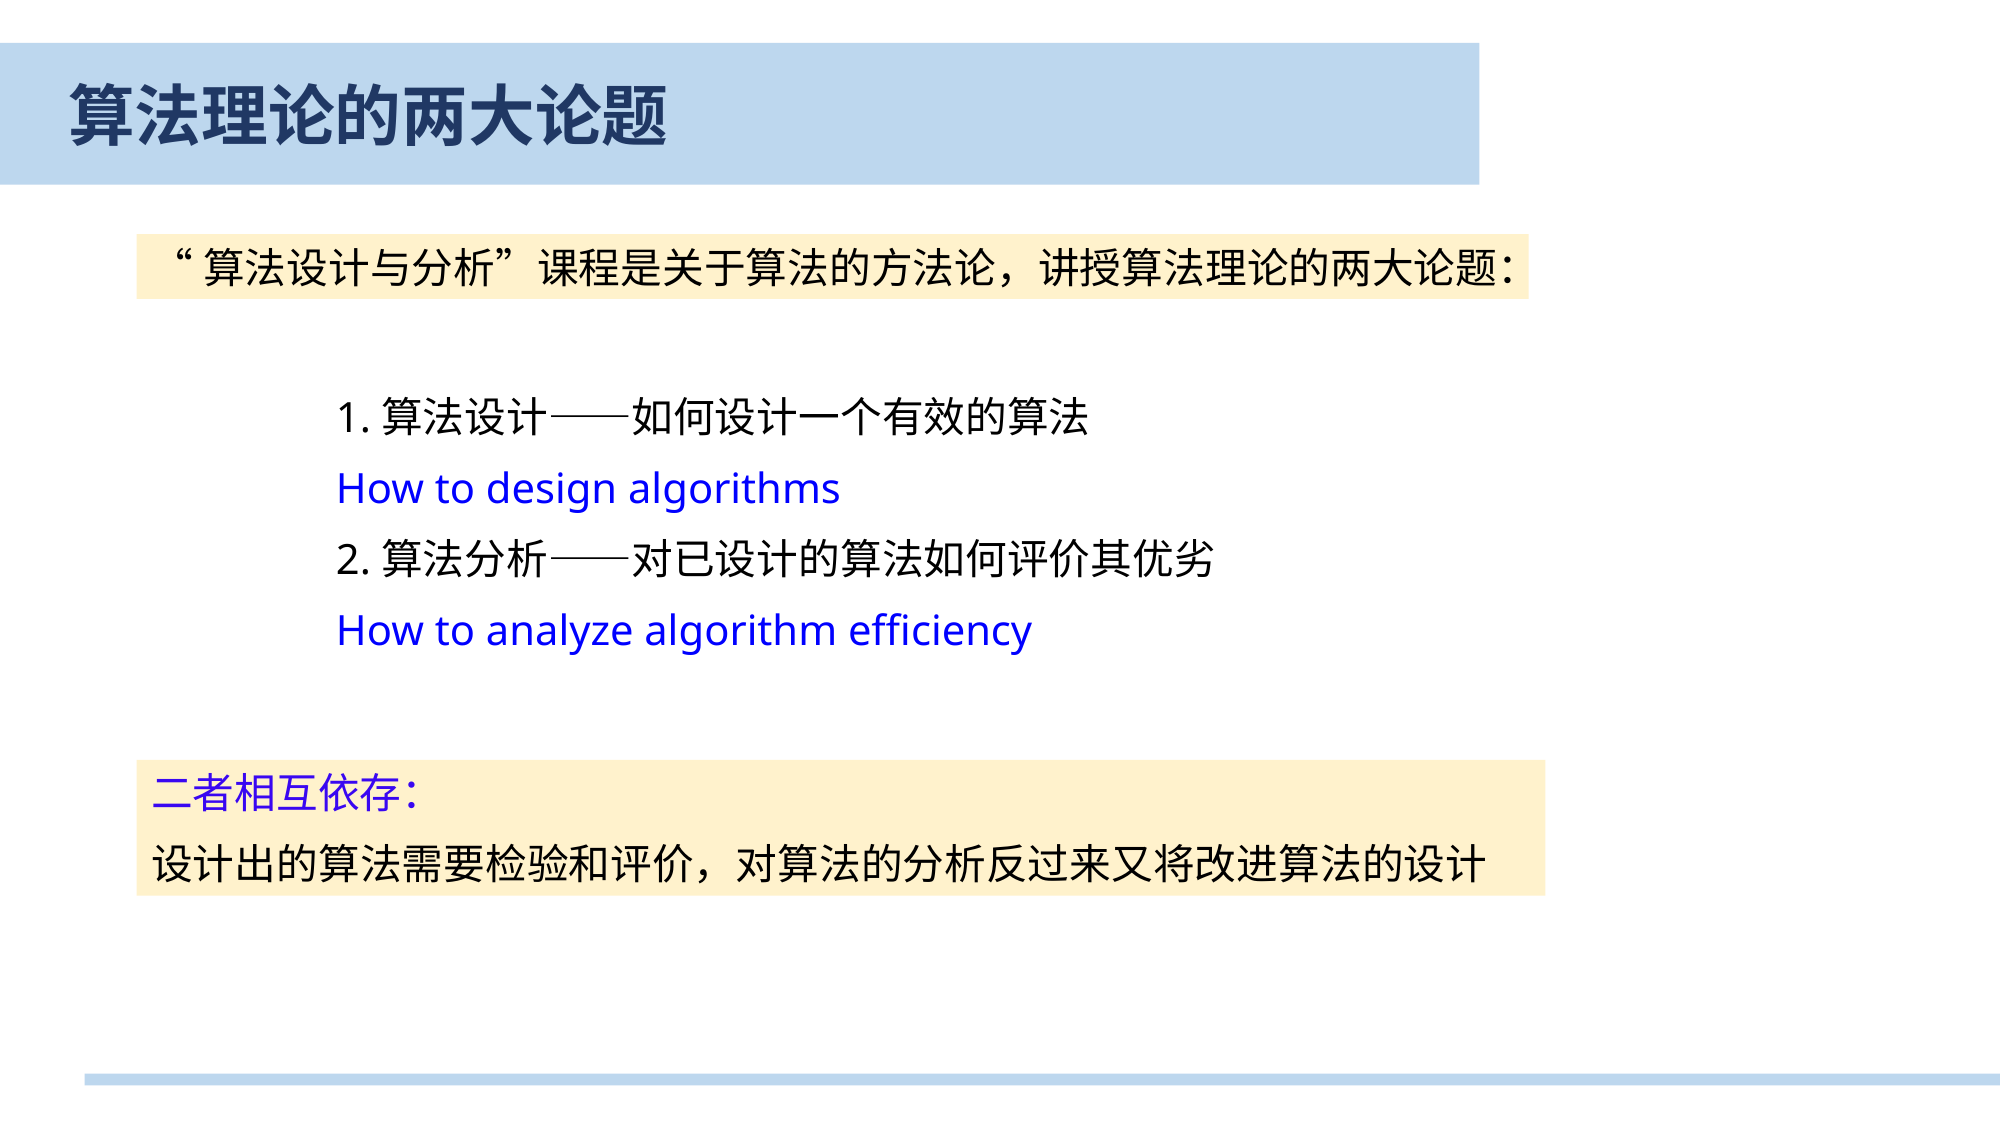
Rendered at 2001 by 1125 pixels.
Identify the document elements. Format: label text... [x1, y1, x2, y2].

text_box 二者相互依存： 设计出的算法需要检验和评价，对算法的分析反过来又将改进算法的设计 [136, 759, 1546, 896]
text_box “算法设计与分析”课程是关于算法的方法论，讲授算法理论的两大论题： [136, 234, 1529, 299]
list 算法理论的两大论题 [0, 42, 1480, 185]
text_box 1.算法设计——如何设计一个有效的算法 How to design algorithms 2.算法分析——对已设计的算法如何评价其优劣 How to analyze algorithm efficiency [321, 383, 1680, 661]
